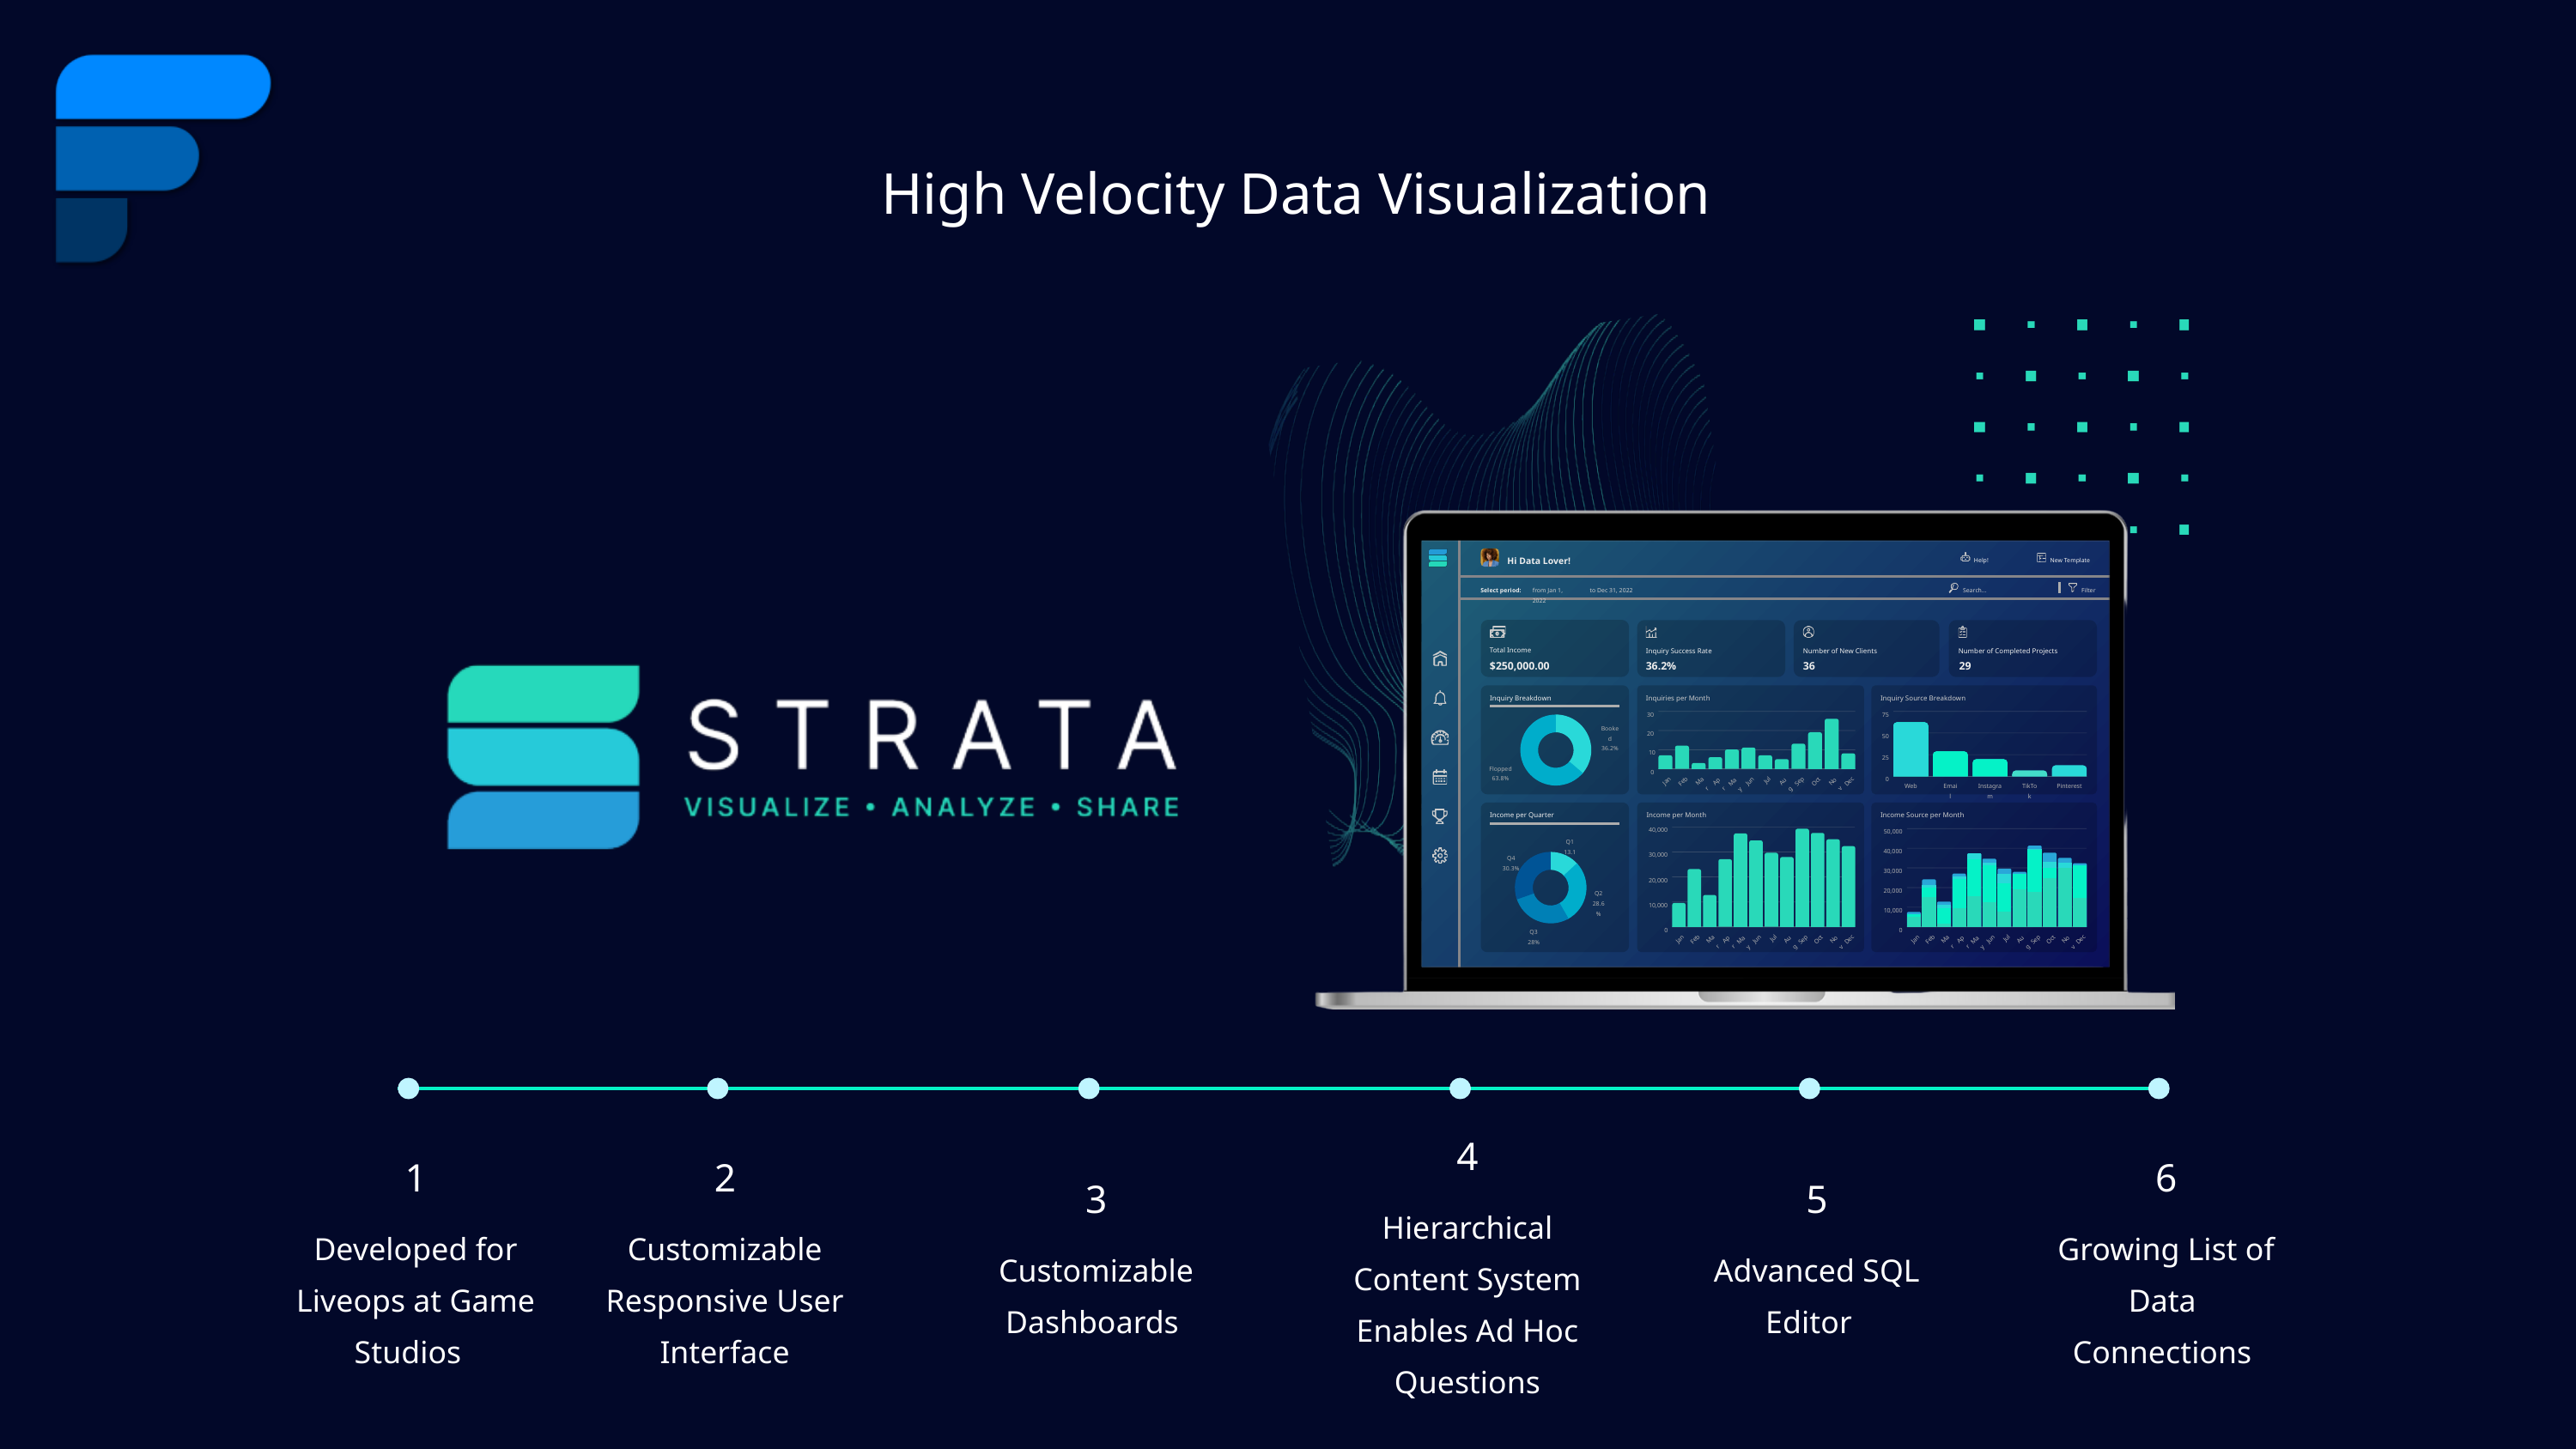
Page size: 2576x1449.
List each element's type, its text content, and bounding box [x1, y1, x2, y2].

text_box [1463, 603, 2119, 976]
text_box High Velocity Data Visualization [807, 144, 1829, 306]
text_box [707, 1077, 729, 1088]
text_box [1974, 319, 2190, 535]
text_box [1489, 714, 1621, 790]
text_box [1954, 548, 2027, 567]
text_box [2027, 1144, 2305, 1409]
text_box [1257, 308, 1723, 747]
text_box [1480, 802, 1630, 953]
text_box [49, 46, 278, 269]
text_box [1078, 1077, 1100, 1088]
text_box [1315, 509, 2175, 1009]
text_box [1502, 835, 1607, 942]
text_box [1793, 620, 1940, 677]
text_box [277, 1144, 555, 1385]
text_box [1871, 685, 2098, 795]
text_box [2148, 1077, 2170, 1100]
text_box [1645, 707, 1856, 786]
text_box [1948, 620, 2098, 677]
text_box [586, 1144, 864, 1385]
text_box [1480, 619, 1630, 677]
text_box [1528, 580, 1583, 595]
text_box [1585, 580, 1638, 595]
text_box [1799, 1077, 1820, 1088]
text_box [1871, 802, 2098, 953]
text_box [1645, 823, 1856, 944]
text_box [1679, 1166, 1955, 1363]
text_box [957, 1166, 1235, 1363]
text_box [1419, 526, 2119, 976]
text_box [1480, 685, 1630, 795]
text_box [2031, 548, 2098, 567]
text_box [1637, 802, 1865, 953]
picture [428, 654, 1195, 860]
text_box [1880, 707, 2087, 786]
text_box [1637, 620, 1786, 677]
text_box [398, 1077, 420, 1088]
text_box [1329, 1123, 1606, 1406]
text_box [1880, 824, 2087, 944]
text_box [1637, 685, 1865, 795]
text_box [1449, 1077, 1471, 1088]
